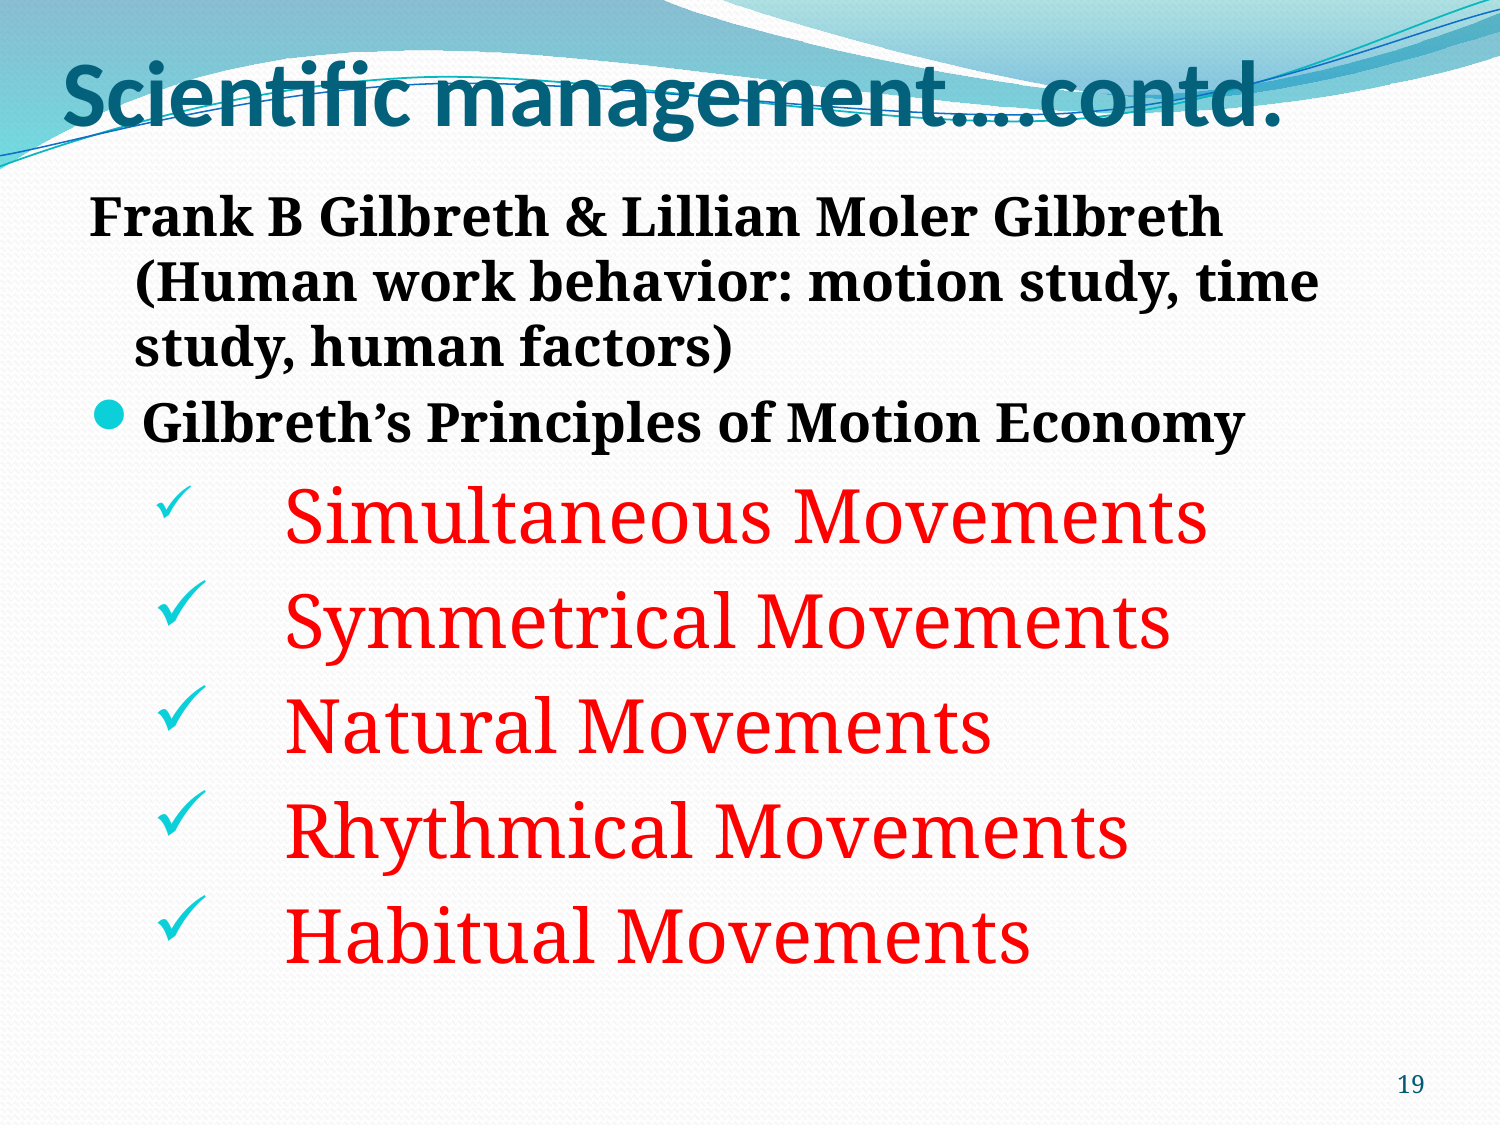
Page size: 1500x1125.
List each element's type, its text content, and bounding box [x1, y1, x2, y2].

list Frank B Gilbreth & Lillian Moler Gilbreth (Human work behavior: motion study, time study, human factors) Gilbreth’s Principles of Motion Economy Simultaneous Movements Symmetrical Movements Natural Movements Rhythmical Movements Habitual Movements [75, 174, 1425, 1038]
slide_number 19 [1299, 1042, 1425, 1103]
title Scientific management….contd. [62, 24, 1413, 147]
